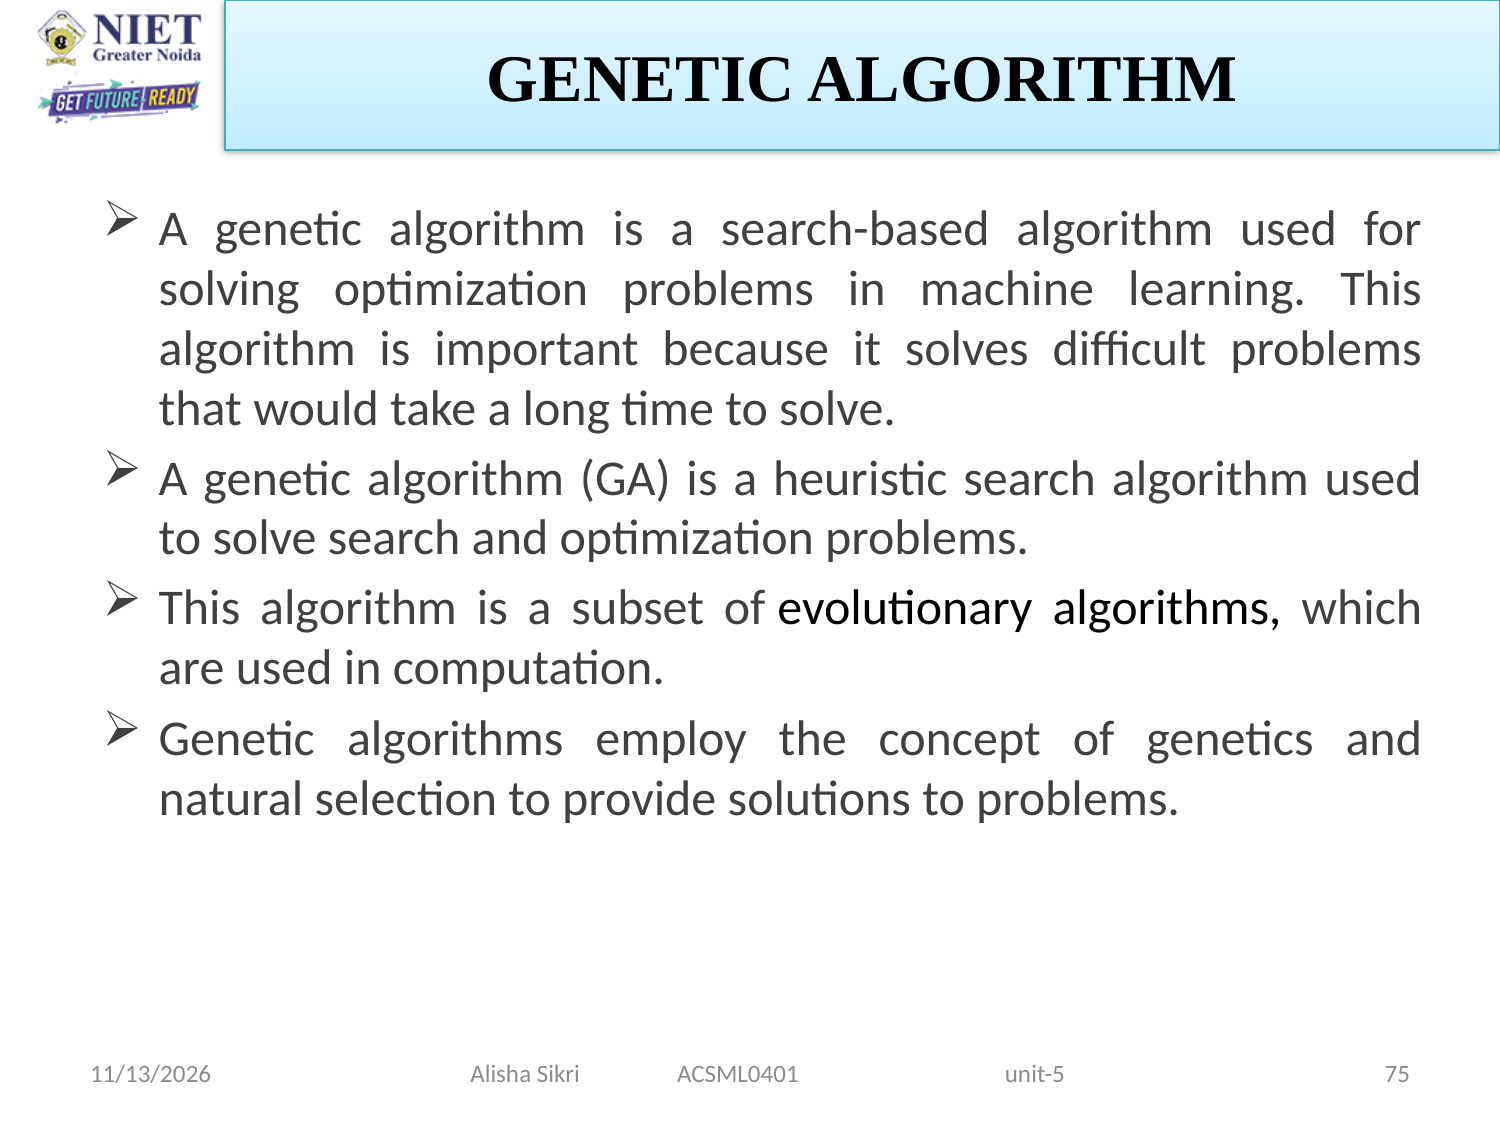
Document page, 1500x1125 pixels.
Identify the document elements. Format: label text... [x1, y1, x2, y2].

footer Alisha Sikri ACSML0401 unit-5 [300, 1042, 1238, 1103]
picture [0, 0, 238, 135]
list A genetic algorithm is a search-based algorithm used for solving optimization problems in machine learning. This algorithm is important because it solves difficult problems that would take a long time to solve. A genetic algorithm (GA) is a heuristic search algorithm used to solve search and optimization problems. This algorithm is a subset of evolutionary algorithms, which are used in computation. Genetic algorithms employ the concept of genetics and natural selection to provide solutions to problems. [87, 187, 1438, 988]
text_box GENETIC ALGORITHM [224, 0, 1500, 151]
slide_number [75, 1042, 300, 1103]
slide_number 75 [1238, 1042, 1425, 1103]
